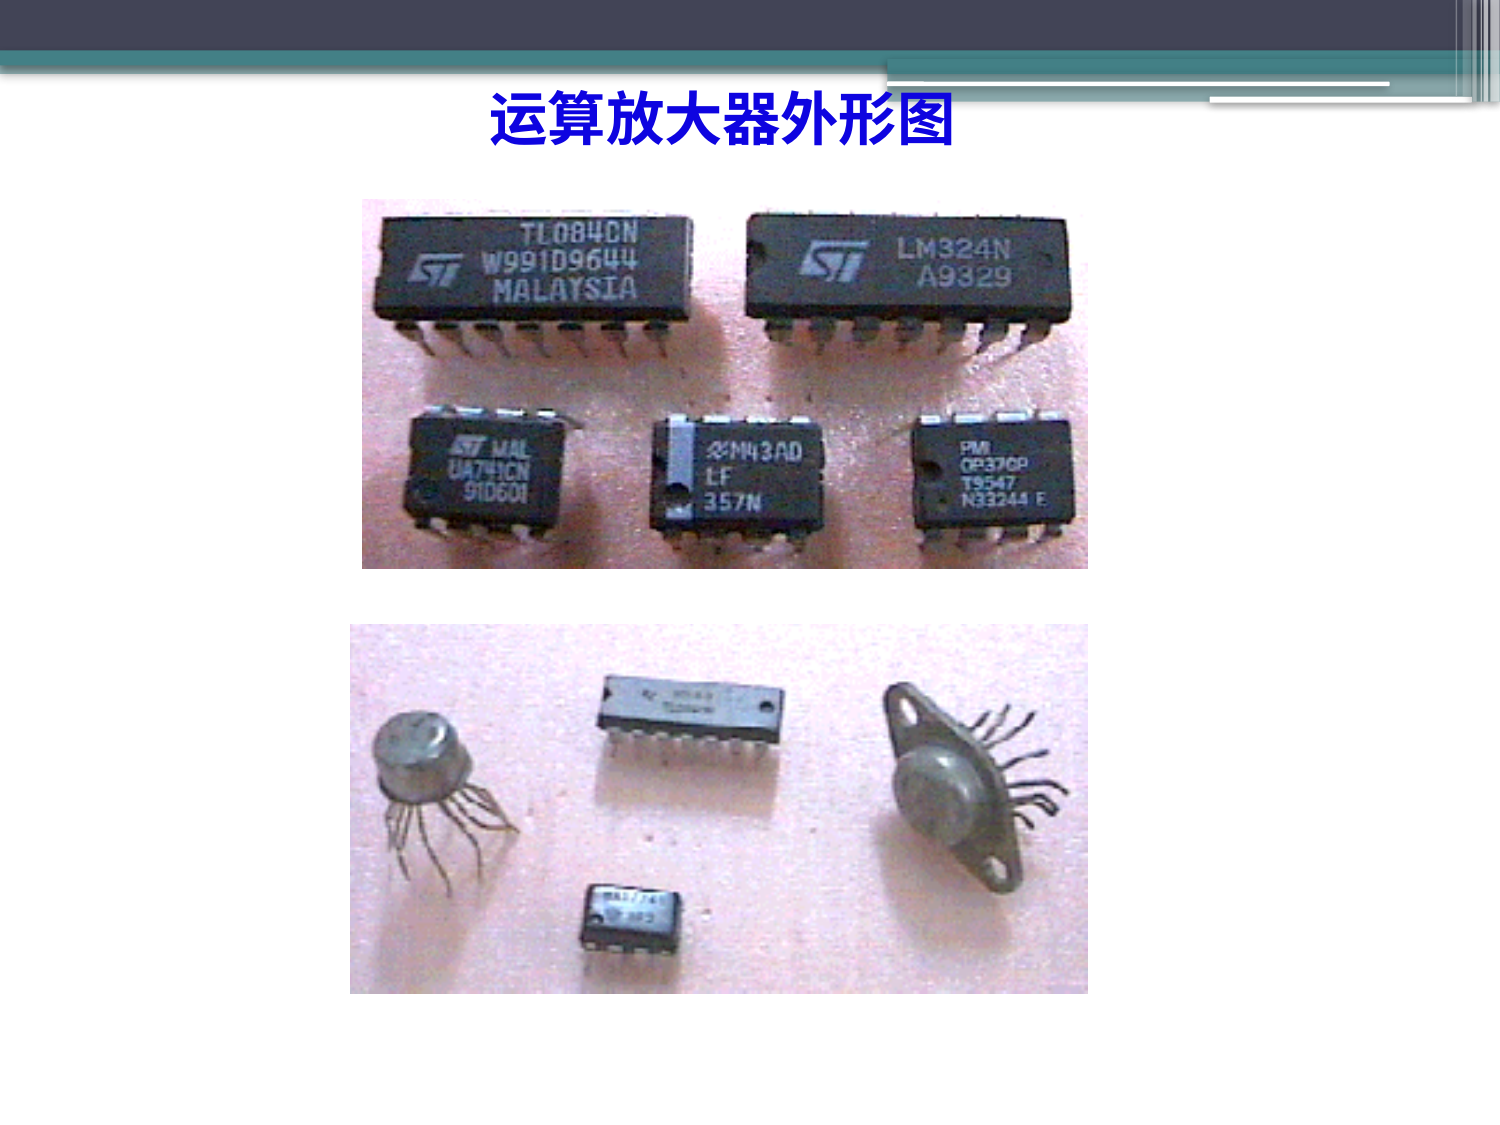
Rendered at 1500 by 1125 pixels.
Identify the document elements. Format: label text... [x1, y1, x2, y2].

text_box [362, 199, 1088, 569]
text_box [349, 624, 1088, 994]
text_box 运算放大器外形图 [474, 75, 1088, 160]
